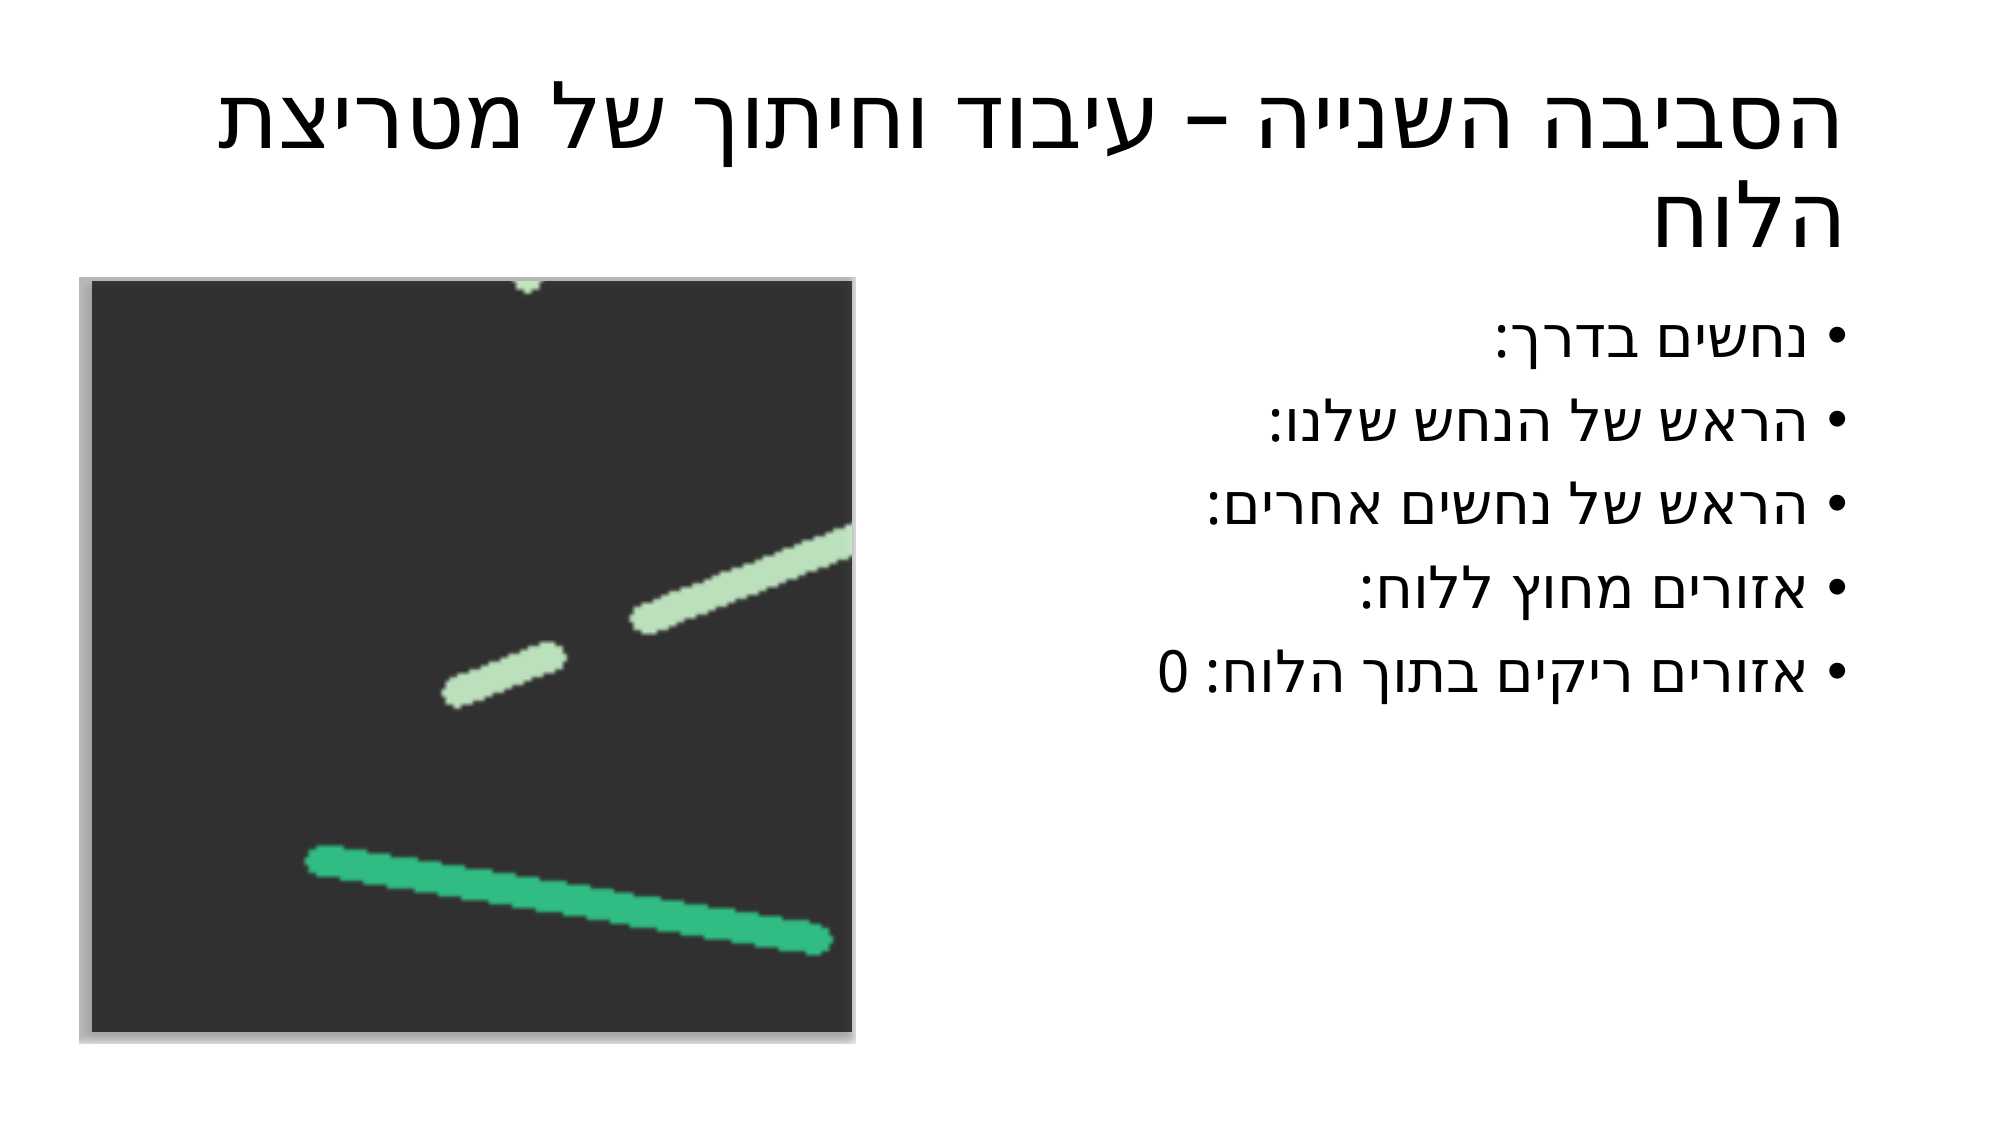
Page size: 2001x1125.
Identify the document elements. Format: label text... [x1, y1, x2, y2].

picture [92, 281, 852, 1032]
title הסביבה השנייה – עיבוד וחיתוך של מטריצת הלוח [137, 59, 1863, 278]
